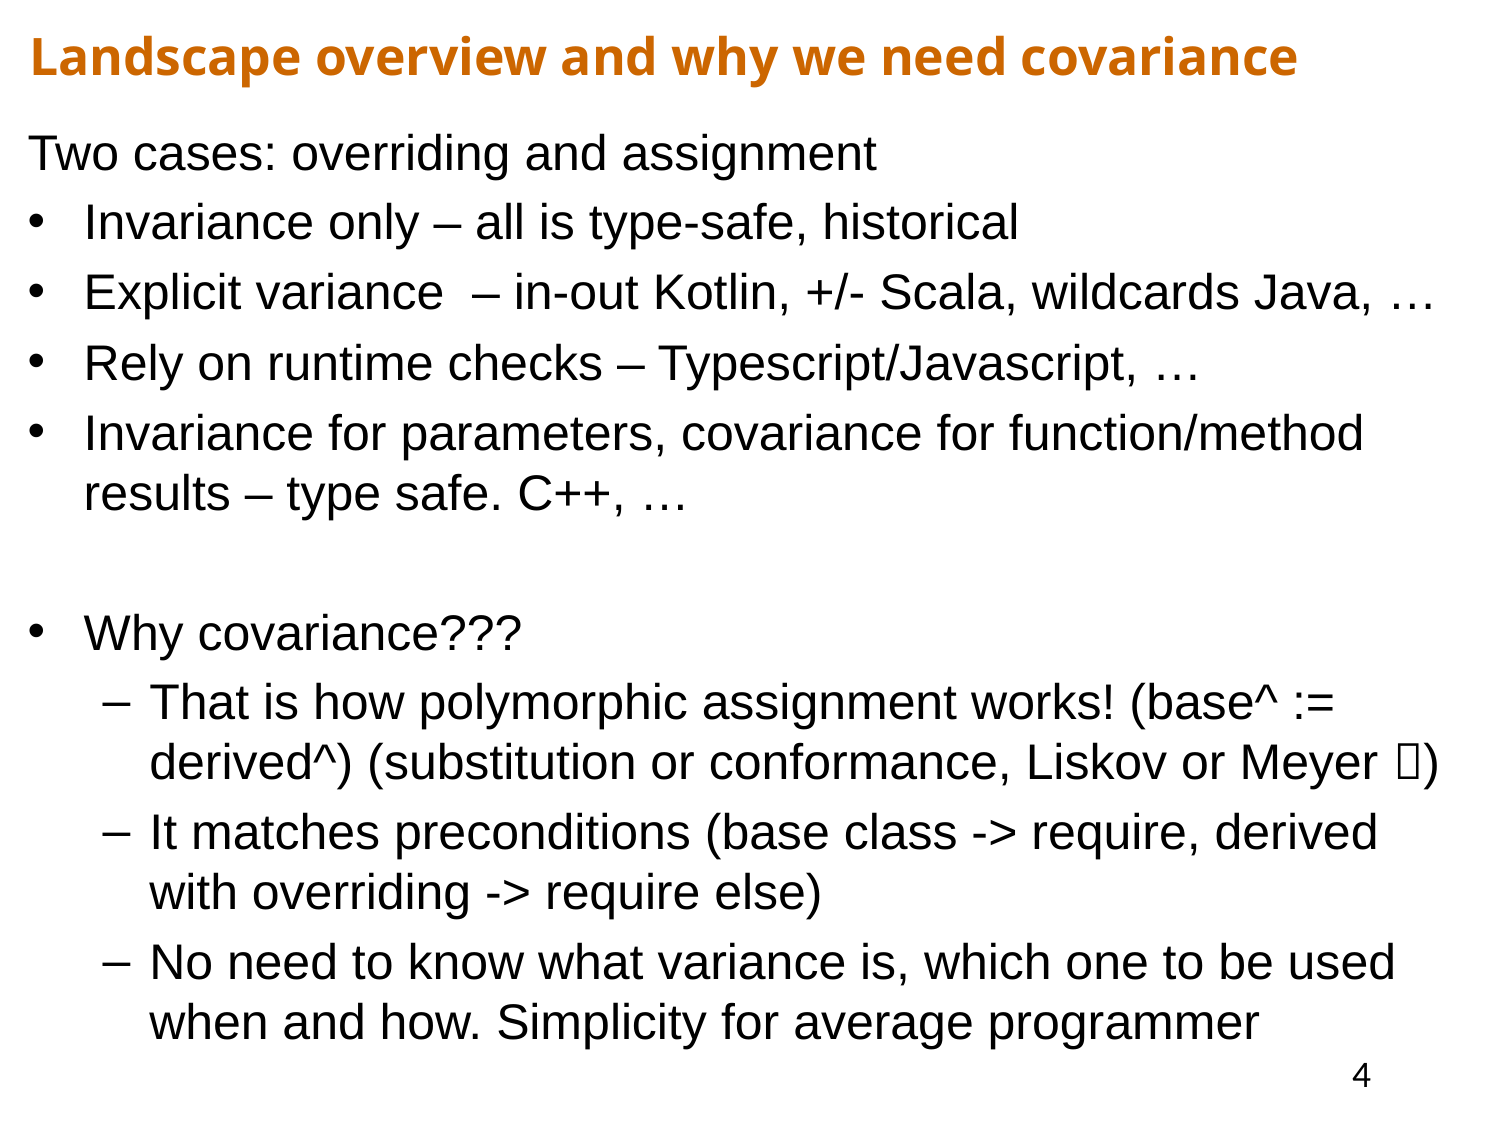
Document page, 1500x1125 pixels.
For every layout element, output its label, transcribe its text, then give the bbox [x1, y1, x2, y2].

text_box Landscape overview and why we need covariance [29, 0, 1463, 109]
list Two cases: overriding and assignment Invariance only – all is type-safe, historical Explicit variance – in-out Kotlin, +/- Scala, wildcards Java, … Rely on runtime checks – Typescript/Javascript, … Invariance for parameters, covariance for function/method results – type safe. C++, … Why covariance??? That is how polymorphic assignment works! (base^ := derived^) (substitution or conformance, Liskov or Meyer ) It matches preconditions (base class -> require, derived with overriding -> require else) No need to know what variance is, which one to be used when and how. Simplicity for average programmer [12, 112, 1488, 1103]
text_box 4 [1337, 1042, 1425, 1103]
